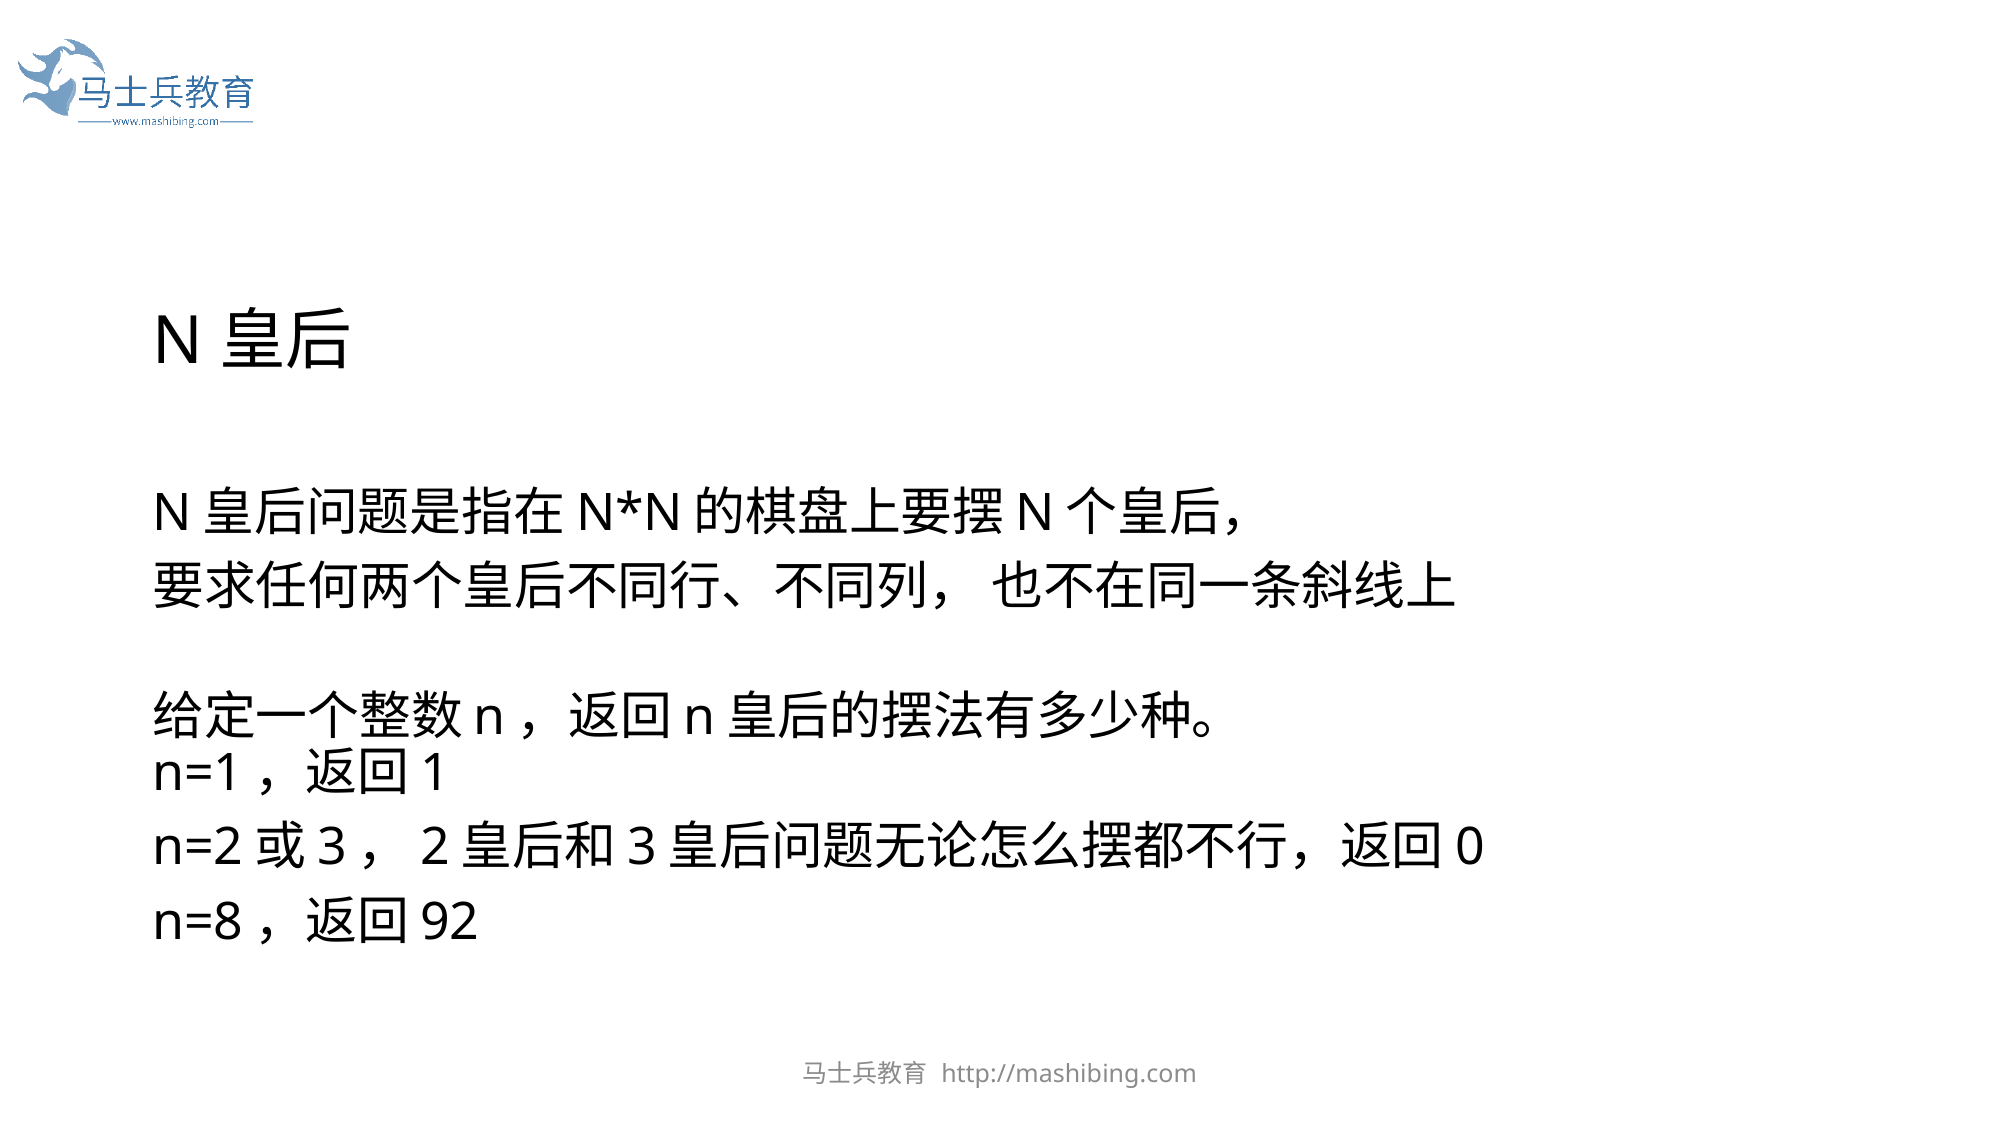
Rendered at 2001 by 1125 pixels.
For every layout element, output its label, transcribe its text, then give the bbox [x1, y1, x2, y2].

footer 马士兵教育 http://mashibing.com [662, 1042, 1338, 1103]
picture [7, 5, 276, 177]
list N皇后问题是指在N*N的棋盘上要摆N个皇后， 要求任何两个皇后不同行、不同列， 也不在同一条斜线上 给定一个整数n，返回n皇后的摆法有多少种。 n=1，返回1 n=2或3，2皇后和3皇后问题无论怎么摆都不行，返回0 n=8，返回92 [137, 477, 1863, 960]
title N皇后 [137, 205, 1863, 477]
